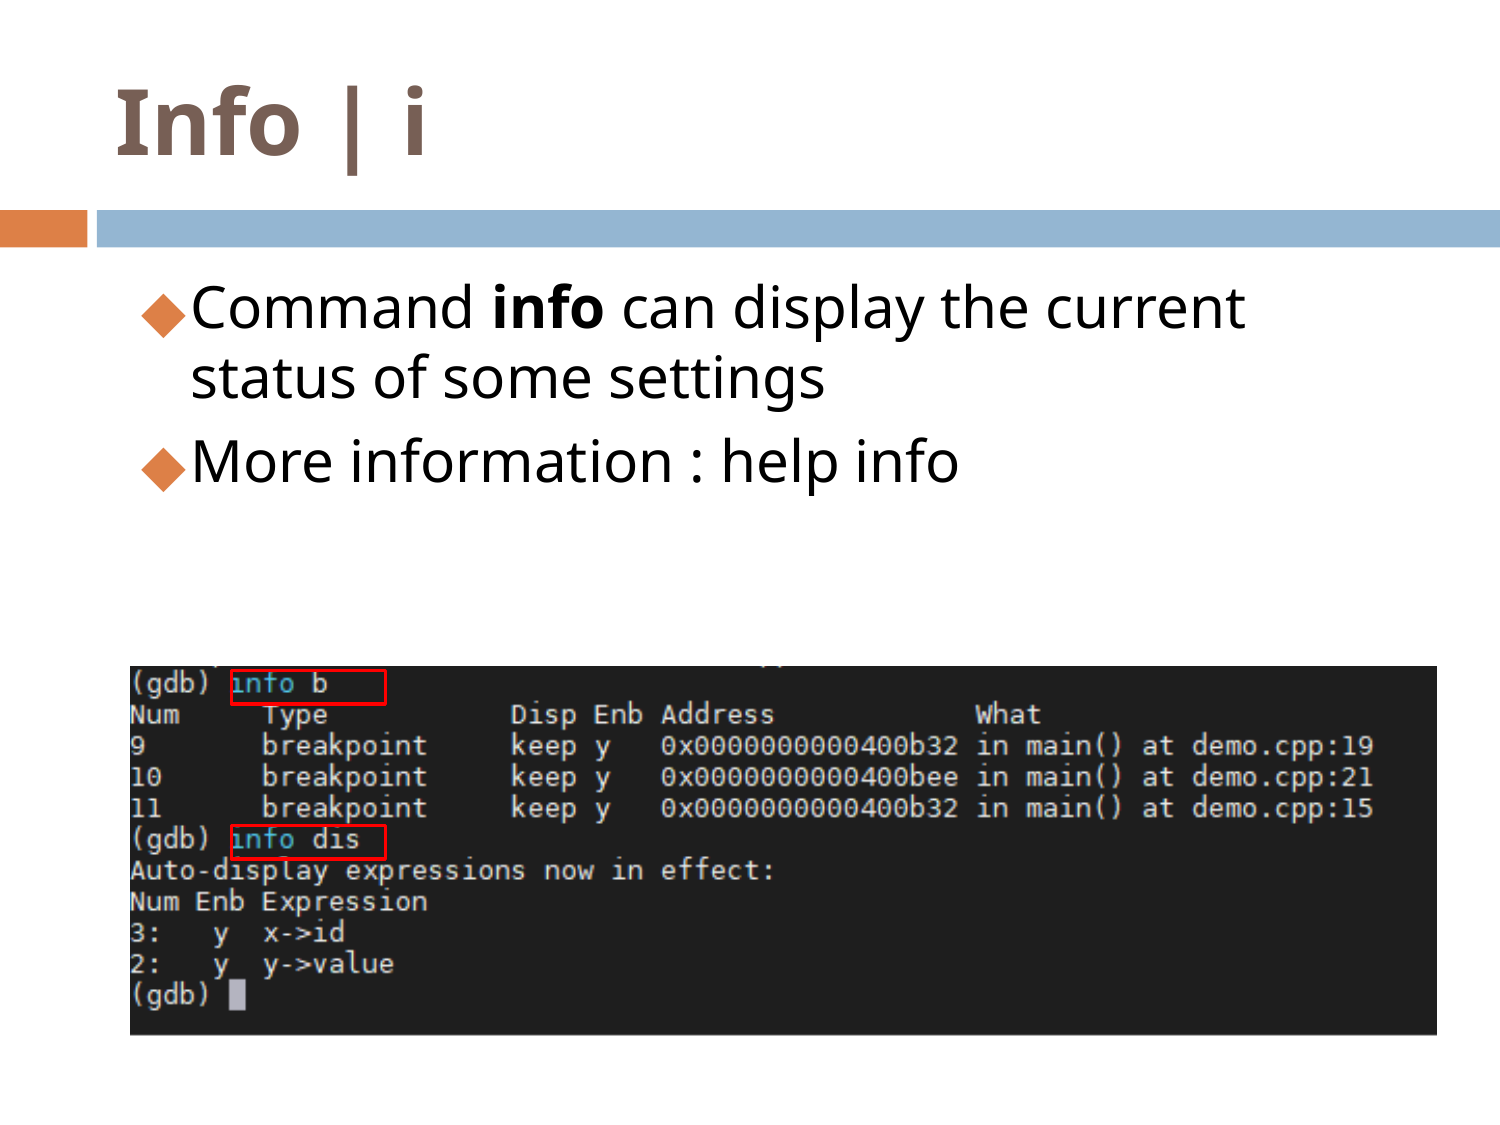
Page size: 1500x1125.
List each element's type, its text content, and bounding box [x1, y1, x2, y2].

text_box Command info can display the current status of some settings More information : help info [100, 262, 1408, 1071]
title Info | i [100, 37, 1438, 200]
picture [130, 666, 1437, 1042]
